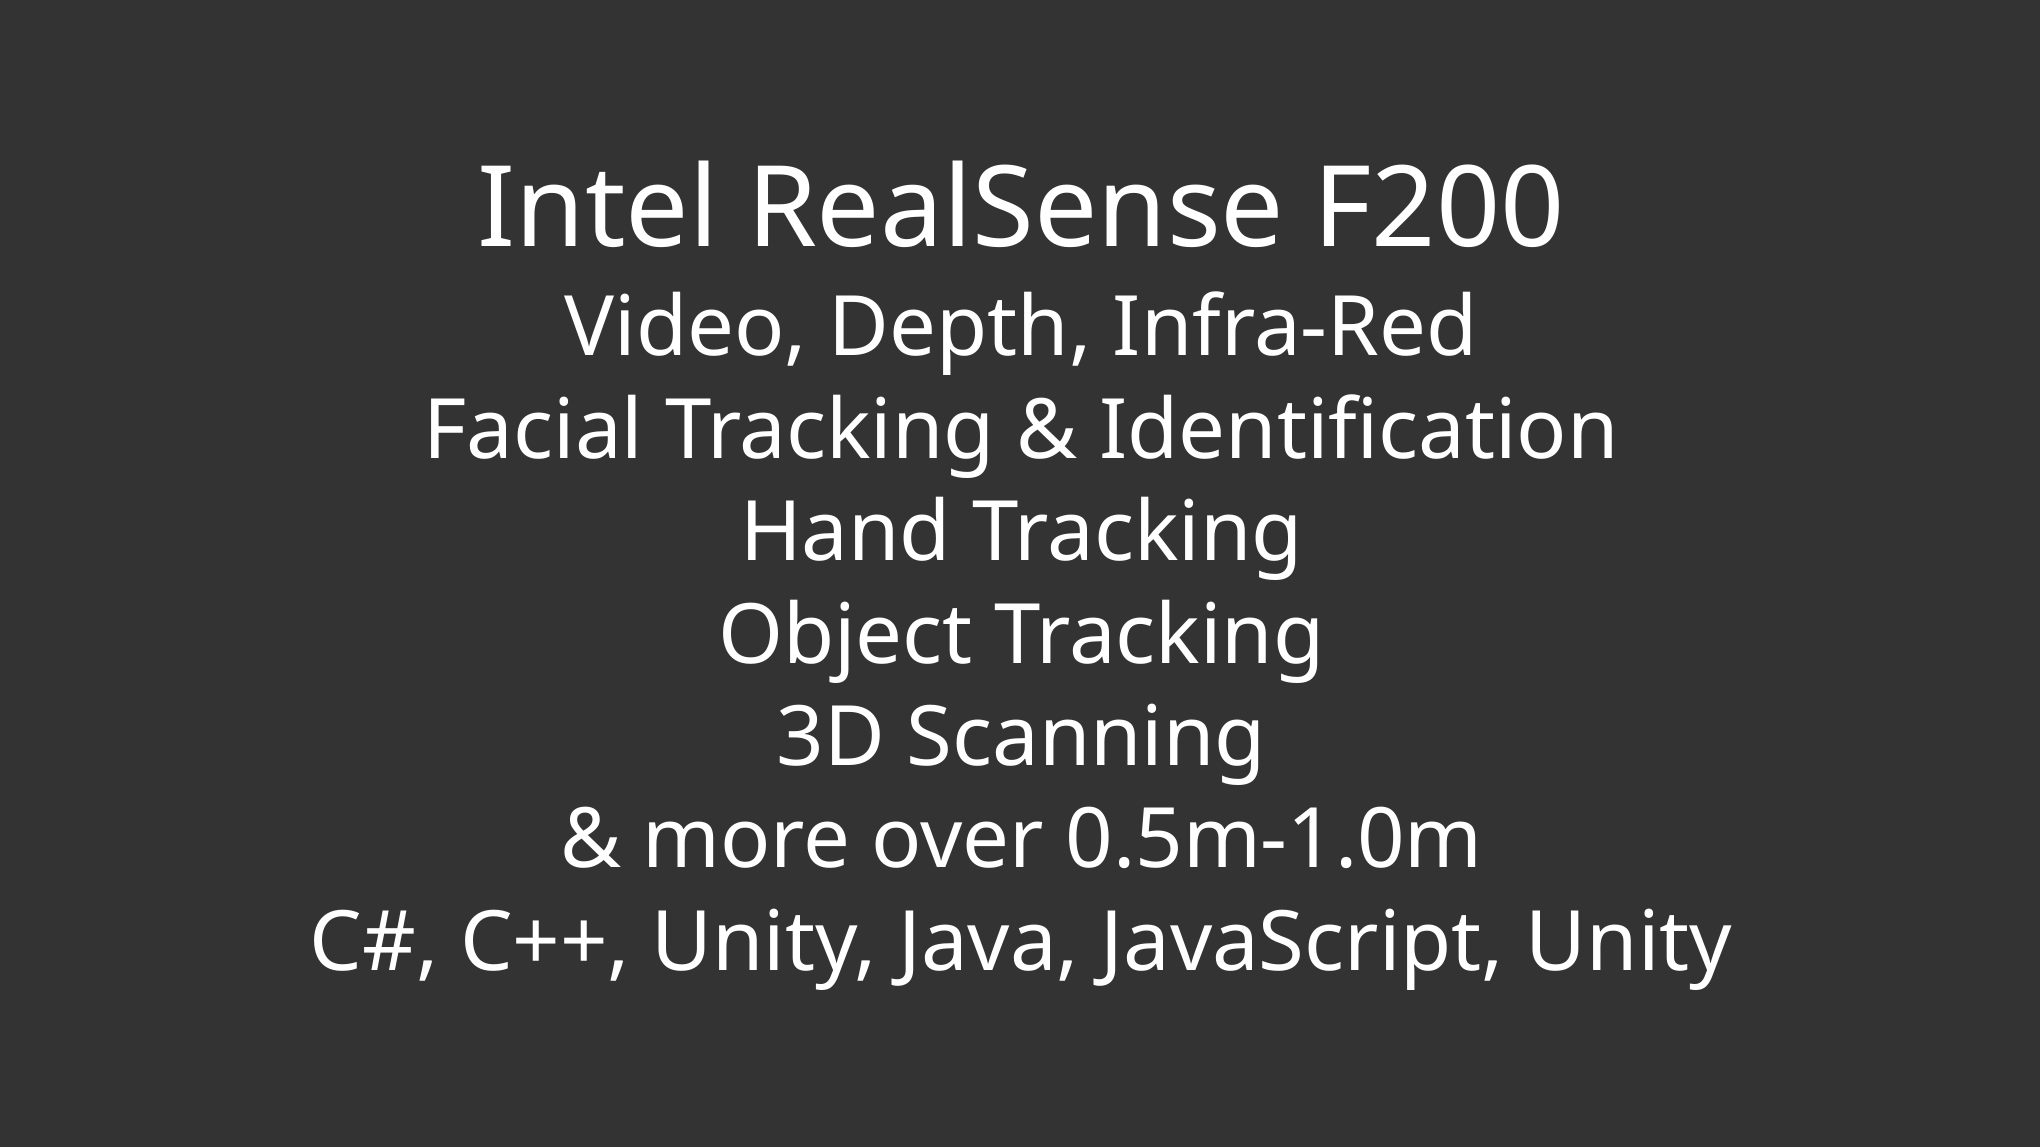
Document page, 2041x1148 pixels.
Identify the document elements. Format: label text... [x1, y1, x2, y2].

text_box Intel RealSense F200 Video, Depth, Infra-Red Facial Tracking & Identification Hand Tracking Object Tracking 3D Scanning & more over 0.5m-1.0m C#, C++, Unity, Java, JavaScript, Unity [280, 125, 1764, 1013]
